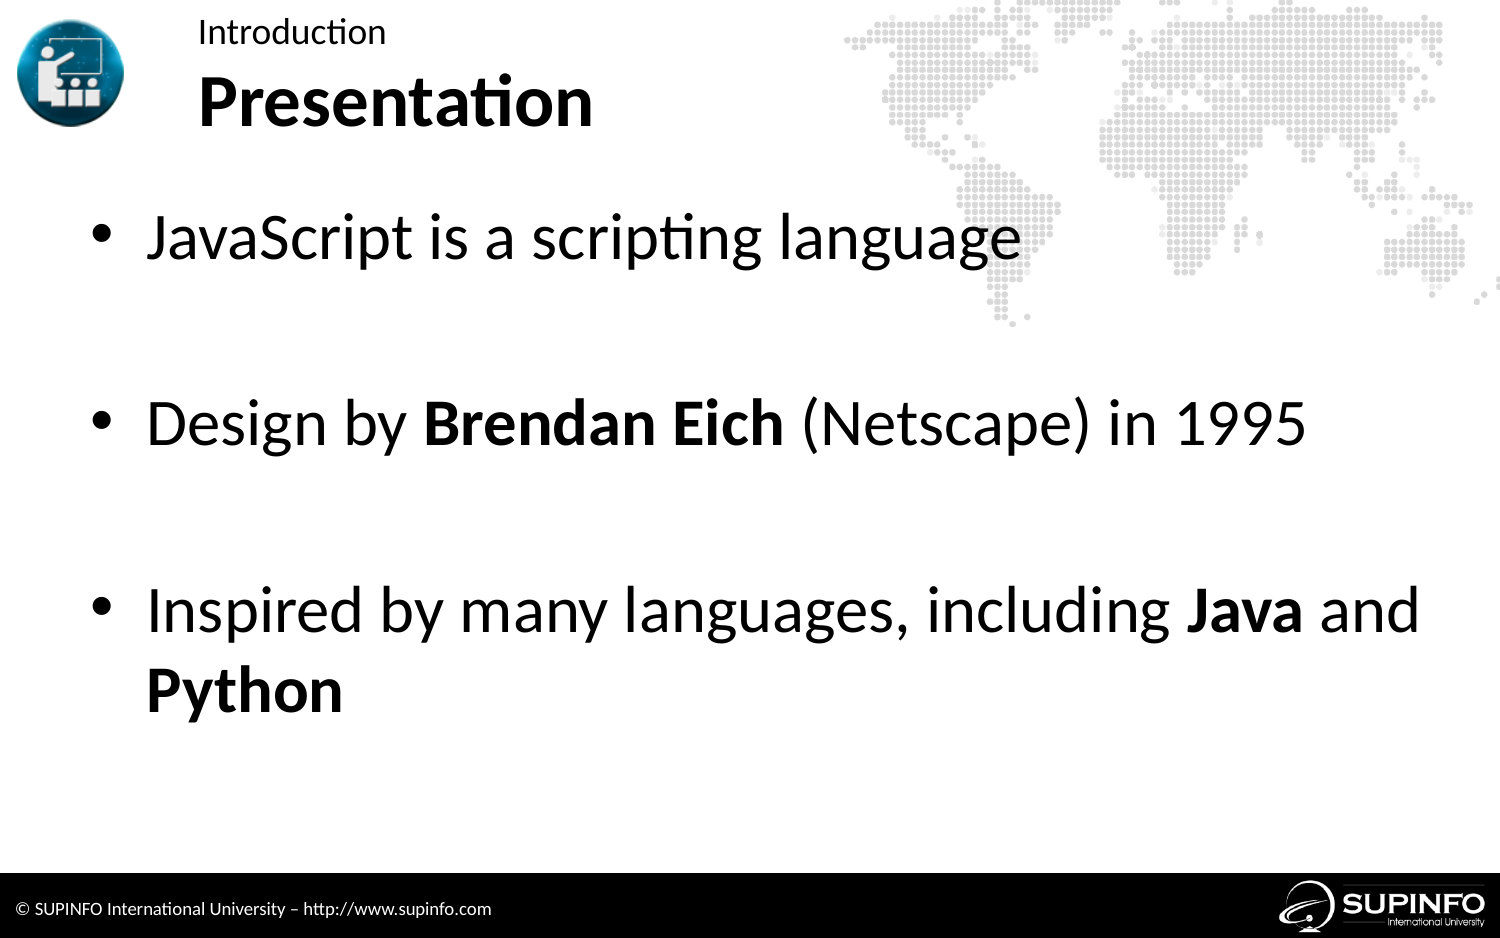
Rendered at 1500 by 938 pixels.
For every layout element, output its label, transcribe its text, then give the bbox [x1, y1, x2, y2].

picture [17, 19, 125, 127]
picture [49, 37, 102, 75]
picture [39, 46, 101, 107]
picture [844, 0, 1500, 327]
list JavaScript is a scripting language Design by Brendan Eich (Netscape) in 1995 Inspired by many languages, including Java and Python [74, 184, 1460, 880]
text_box Introduction [183, 0, 1459, 56]
picture [1269, 870, 1494, 938]
text_box Presentation [183, 56, 1459, 138]
